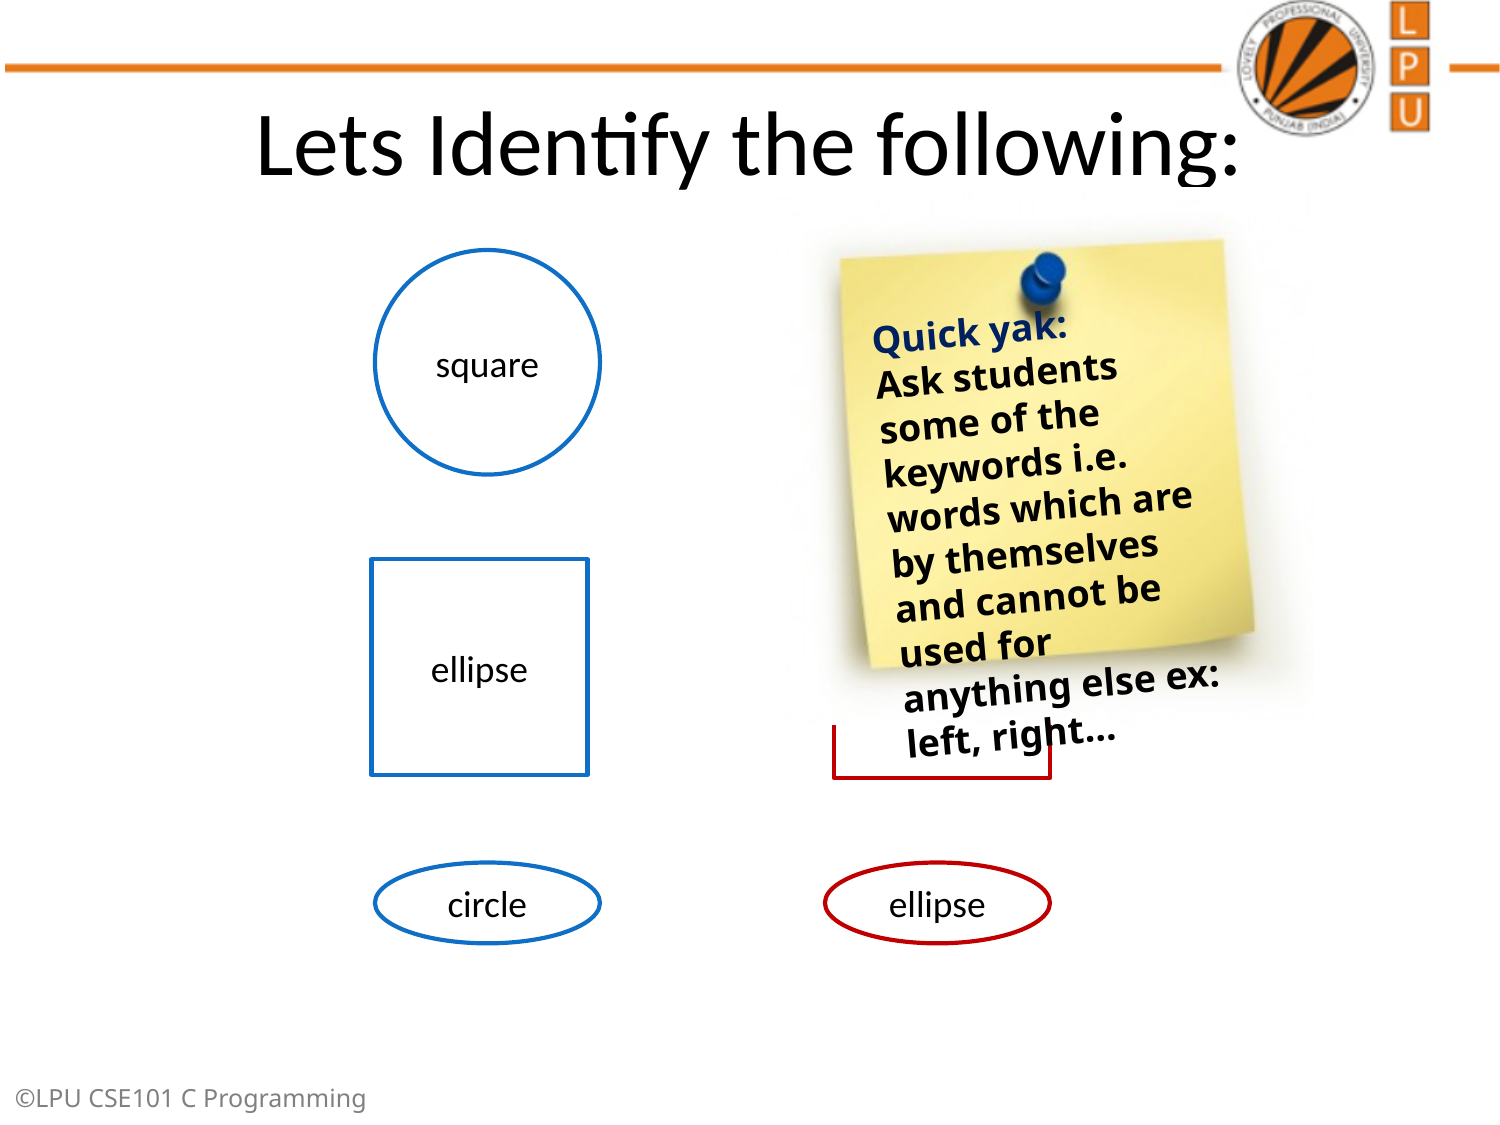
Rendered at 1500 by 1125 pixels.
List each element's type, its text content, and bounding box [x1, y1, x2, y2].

text_box square [832, 735, 1052, 780]
text_box ellipse [822, 860, 1053, 946]
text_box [775, 187, 1314, 726]
title Lets Identify the following: [75, 45, 1425, 233]
text_box ellipse [369, 557, 590, 777]
text_box circle [372, 860, 603, 946]
text_box square [372, 247, 603, 477]
picture [5, 0, 1500, 155]
